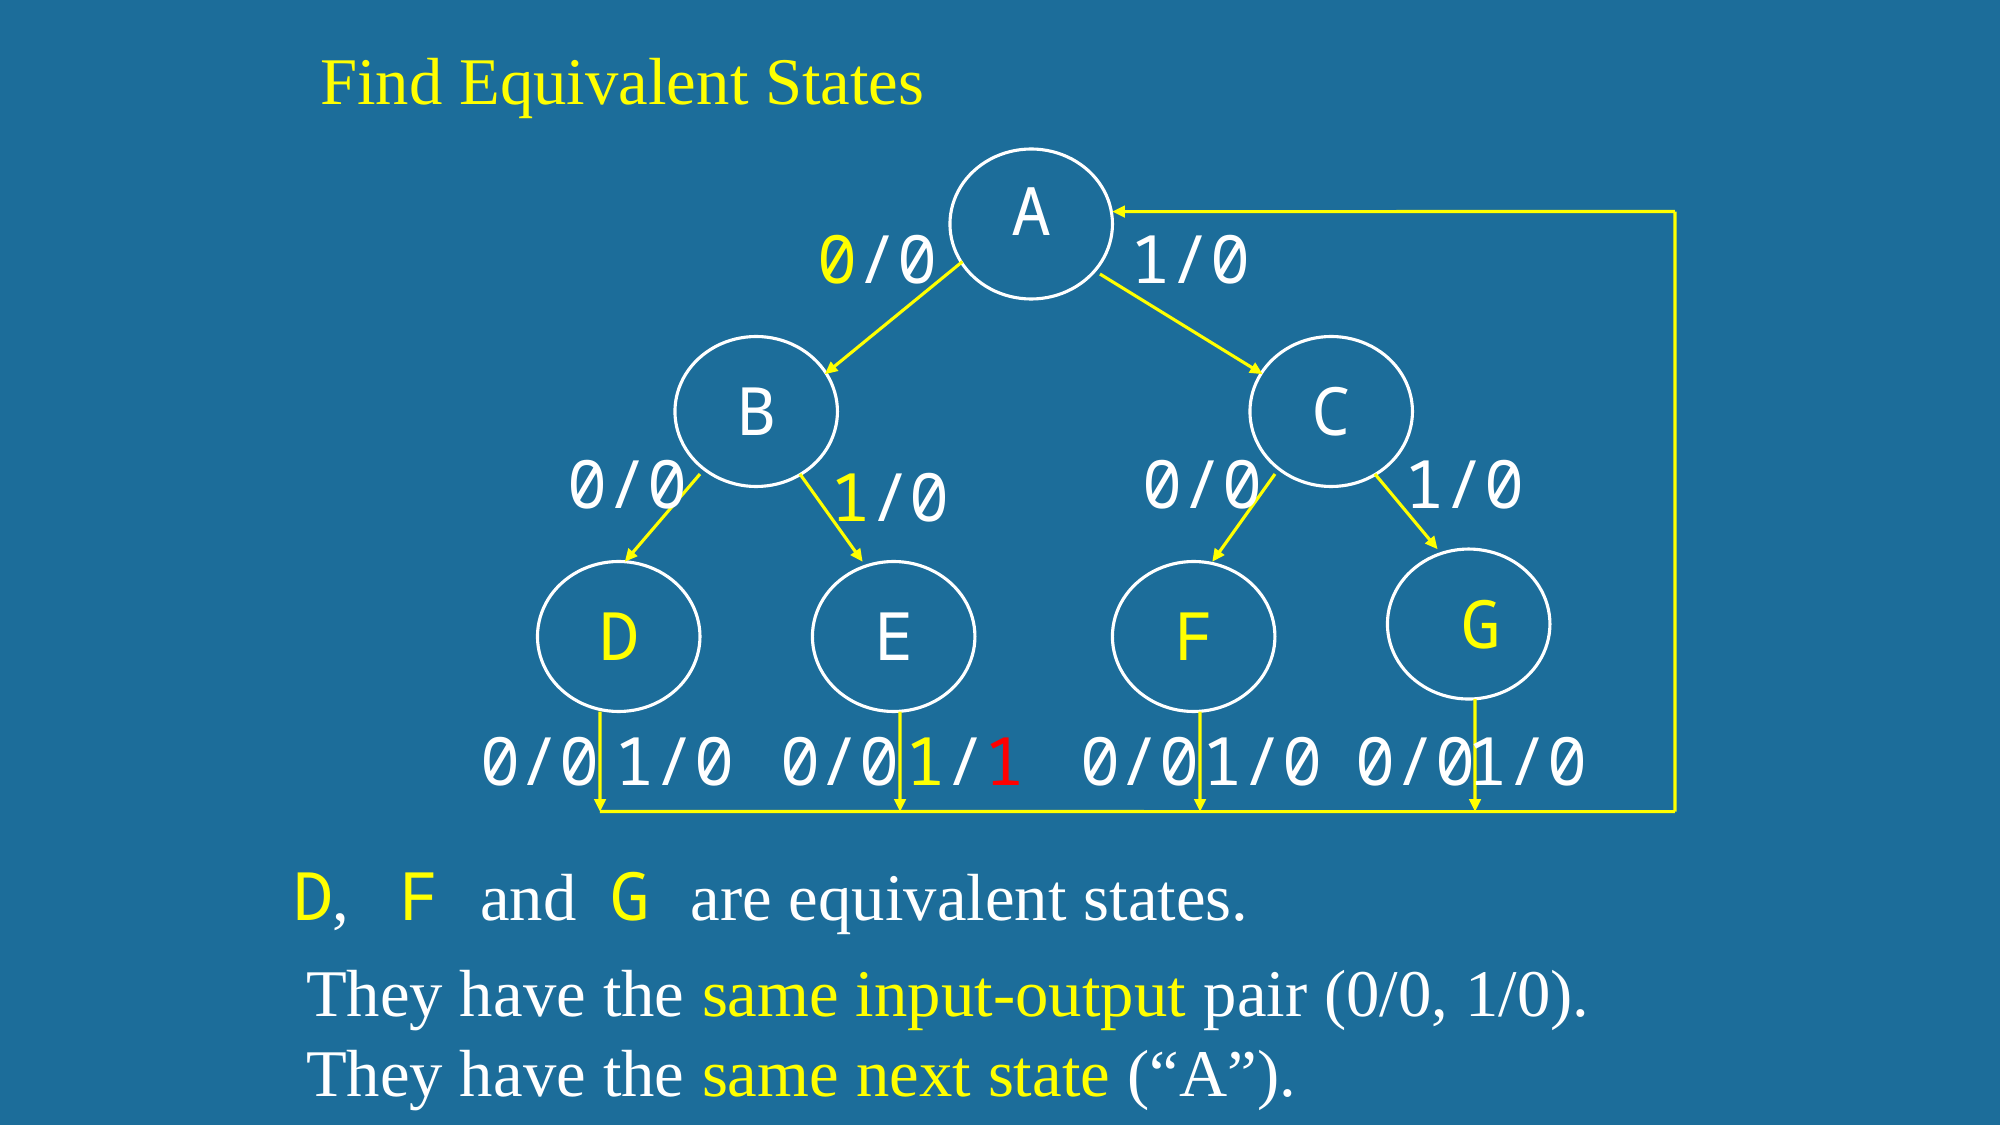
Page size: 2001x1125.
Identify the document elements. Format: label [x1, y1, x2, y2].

text_box [278, 846, 1282, 941]
text_box [474, 148, 1676, 812]
text_box [305, 30, 941, 126]
text_box [291, 942, 1827, 1118]
